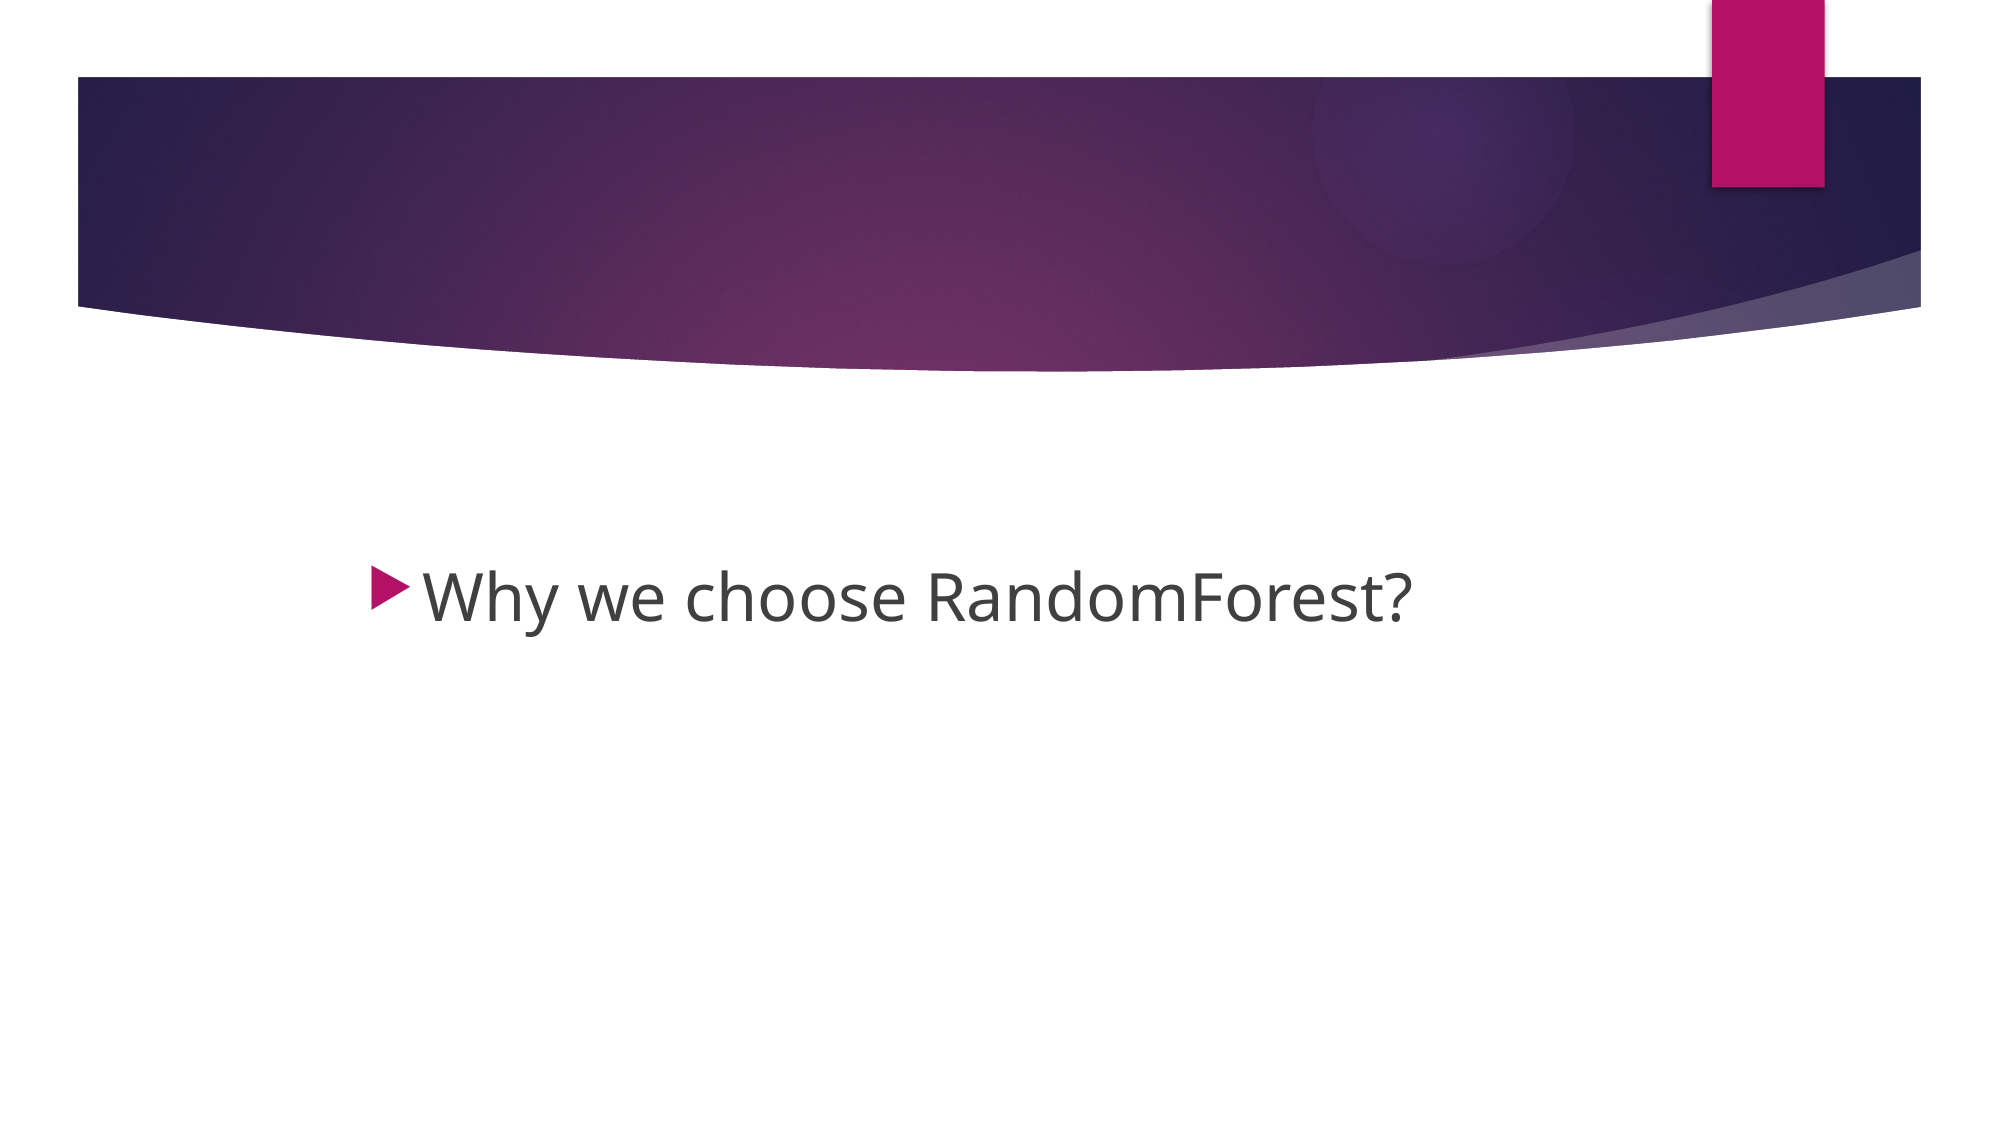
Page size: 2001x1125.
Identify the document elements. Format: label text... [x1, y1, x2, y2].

list Why we choose RandomForest? [351, 547, 1800, 1109]
